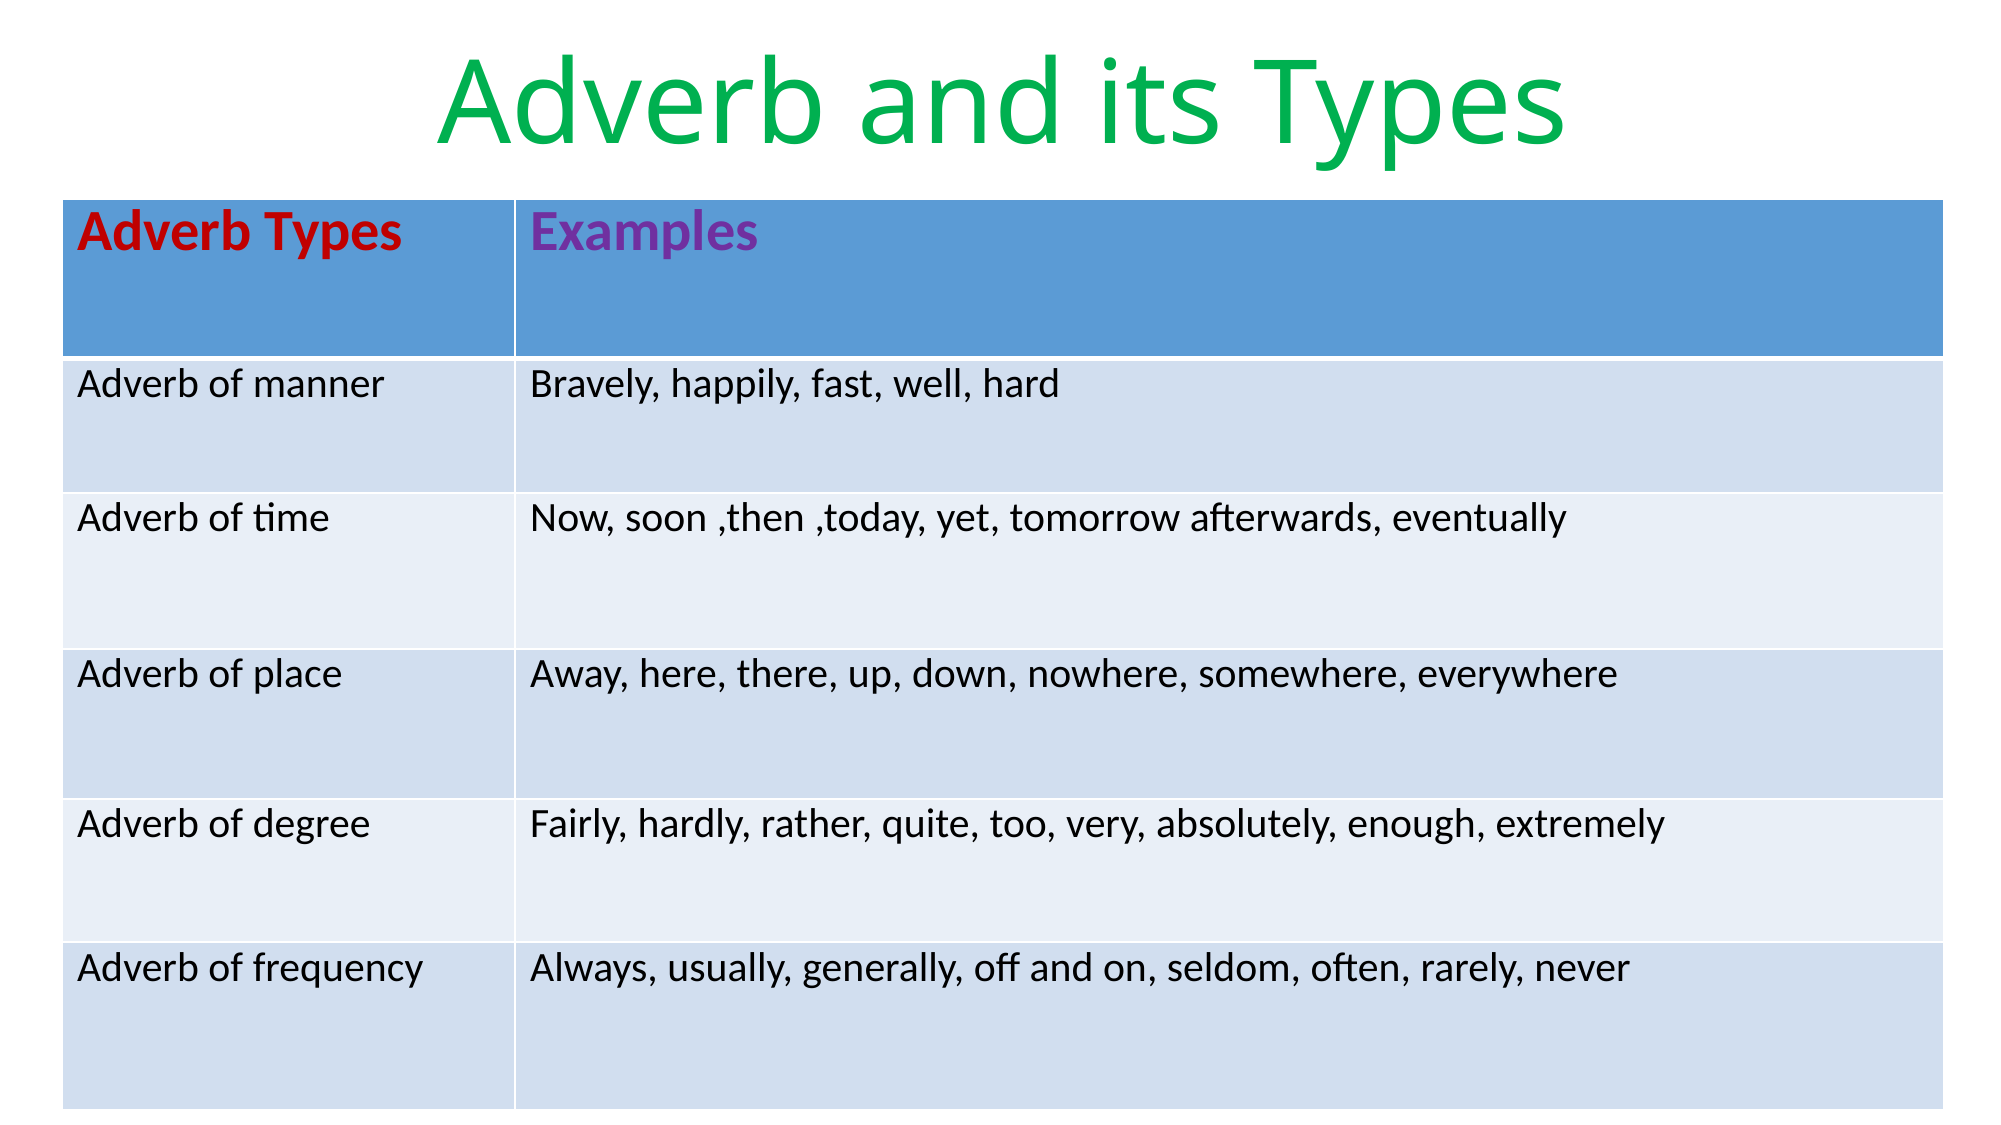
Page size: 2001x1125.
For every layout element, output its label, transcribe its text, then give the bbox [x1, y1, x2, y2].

table_header Adverb Types [63, 200, 514, 356]
table_cell Adverb of time [63, 494, 514, 648]
table_cell Adverb of frequency [63, 943, 514, 1109]
table_cell Adverb of manner [63, 361, 514, 492]
table_cell Fairly, hardly, rather, quite, too, very, absolutely, enough, extremely [516, 800, 1943, 941]
table_header Examples [516, 200, 1943, 356]
table_cell Adverb of degree [63, 800, 514, 941]
table_cell Always, usually, generally, off and on, seldom, often, rarely, never [516, 943, 1943, 1109]
table_cell Adverb of place [63, 650, 514, 798]
table_cell Bravely, happily, fast, well, hard [516, 361, 1943, 492]
table_cell Now, soon ,then ,today, yet, tomorrow afterwards, eventually [516, 494, 1943, 648]
title Adverb and its Types [62, 34, 1944, 176]
table_cell Away, here, there, up, down, nowhere, somewhere, everywhere [516, 650, 1943, 798]
